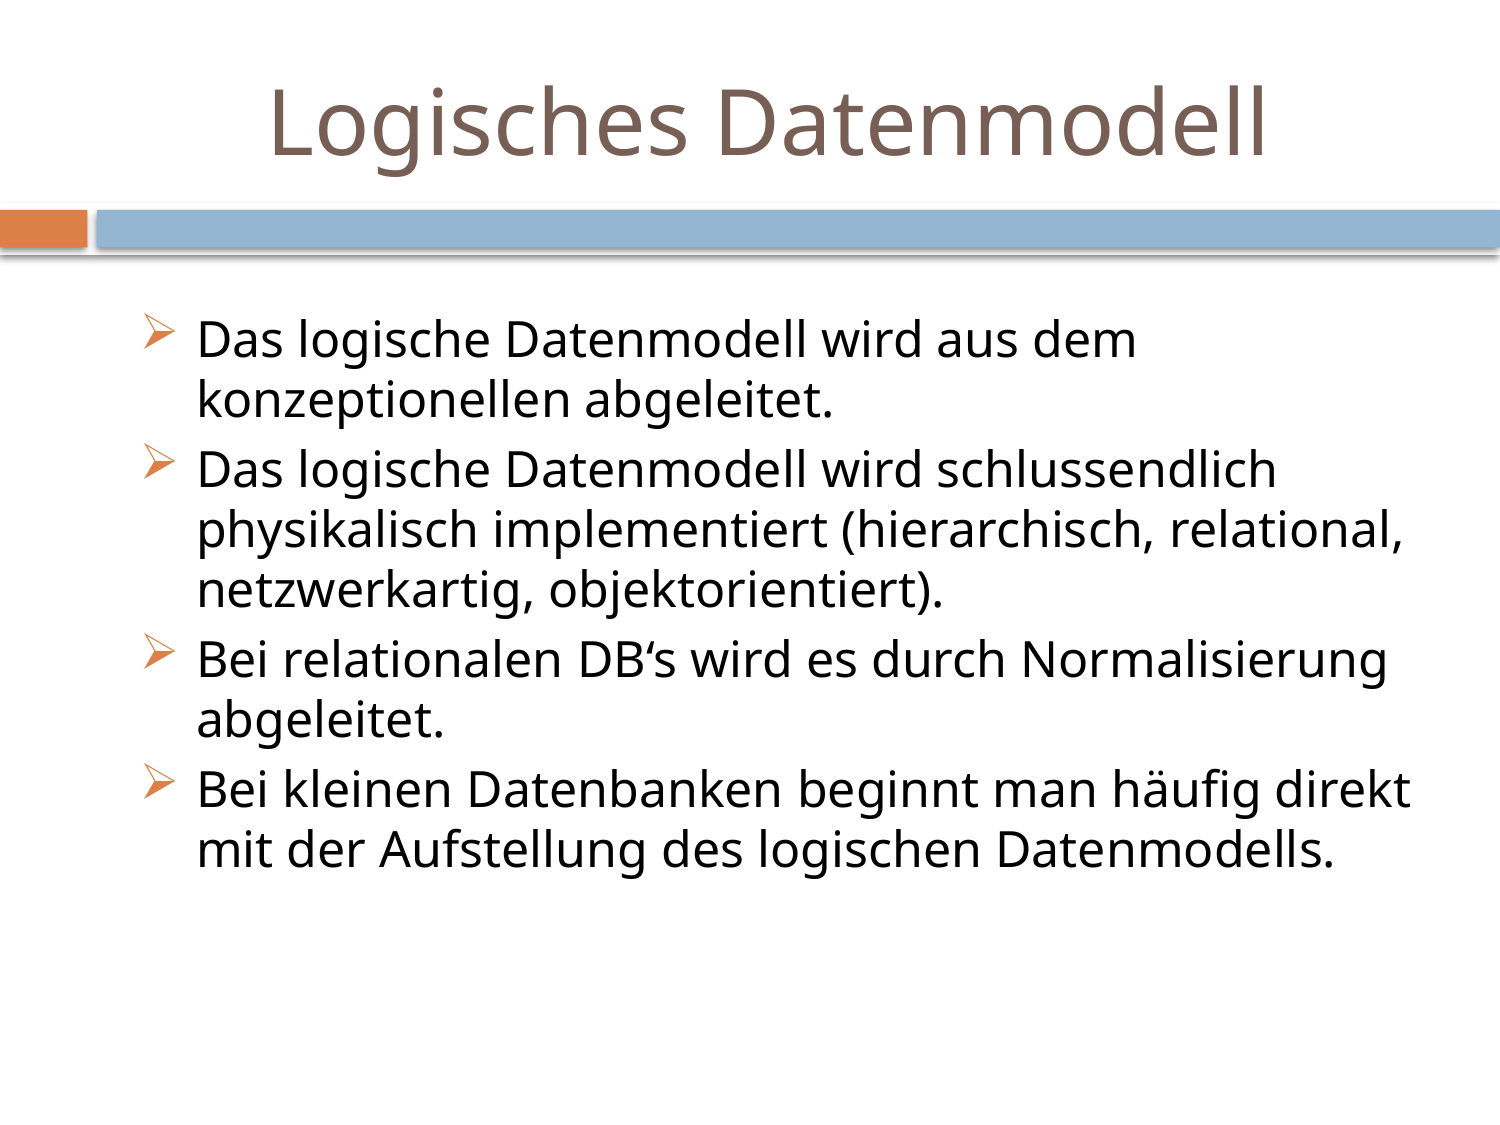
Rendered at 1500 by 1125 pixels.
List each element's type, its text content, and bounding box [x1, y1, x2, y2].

text_box Das logische Datenmodell wird aus dem konzeptionellen abgeleitet. Das logische Datenmodell wird schlussendlich physikalisch implementiert (hierarchisch, relational, netzwerkartig, objektorientiert). Bei relationalen DB‘s wird es durch Normalisierung abgeleitet. Bei kleinen Datenbanken beginnt man häufig direkt mit der Aufstellung des logischen Datenmodells. [124, 299, 1463, 950]
title Logisches Datenmodell [99, 37, 1438, 200]
